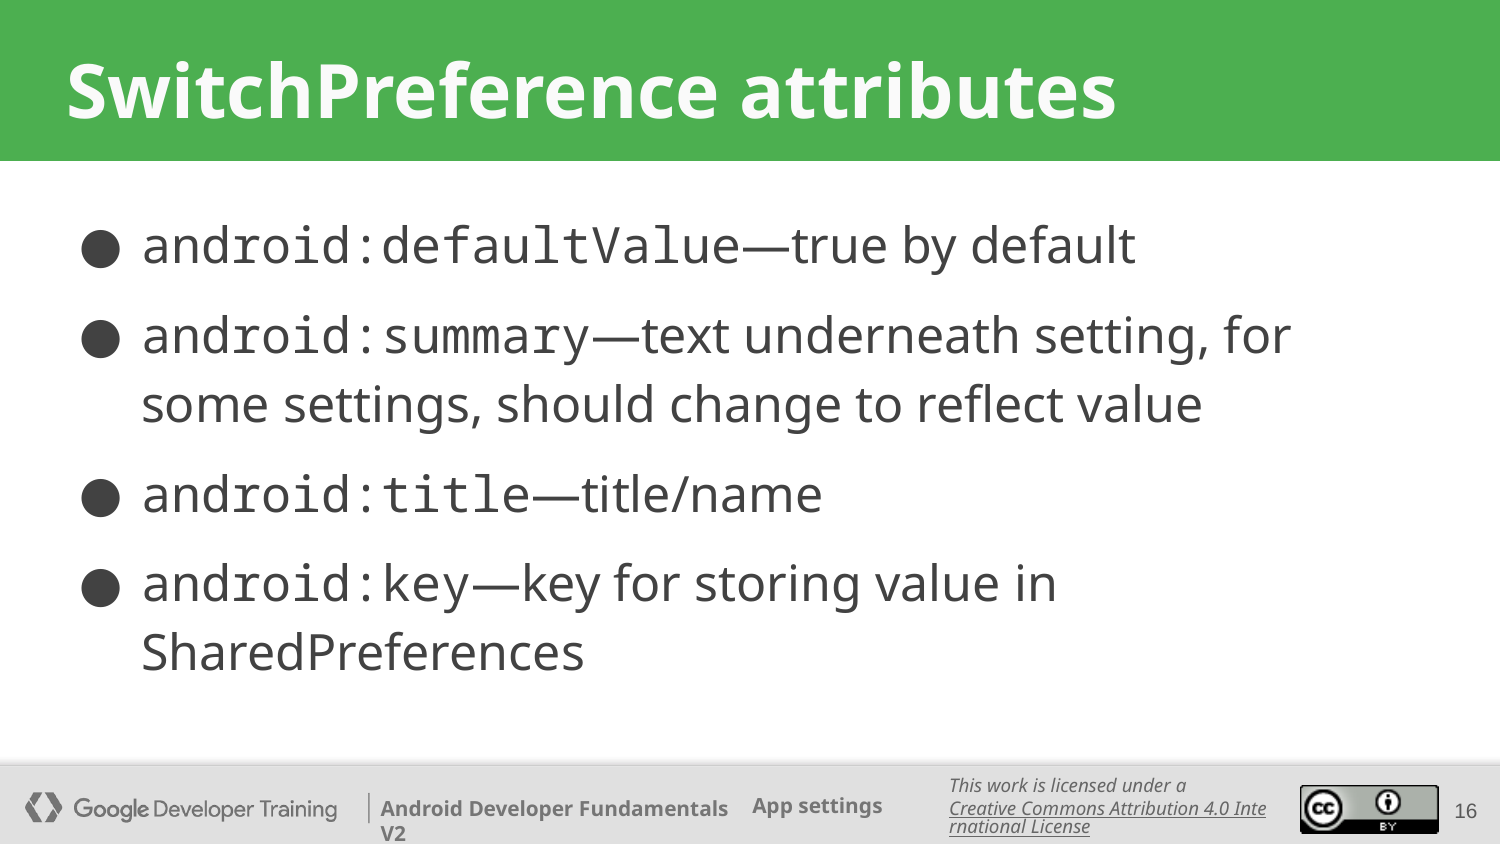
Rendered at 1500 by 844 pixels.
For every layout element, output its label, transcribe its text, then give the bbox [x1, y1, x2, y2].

picture [0, 161, 1500, 844]
list android:defaultValue—true by default android:summary—text underneath setting, for some settings, should change to reflect value android:title—title/name android:key—key for storing value in SharedPreferences [51, 189, 1449, 743]
slide_number ‹#› [1402, 777, 1493, 842]
title SwitchPreference attributes [51, 28, 1449, 122]
